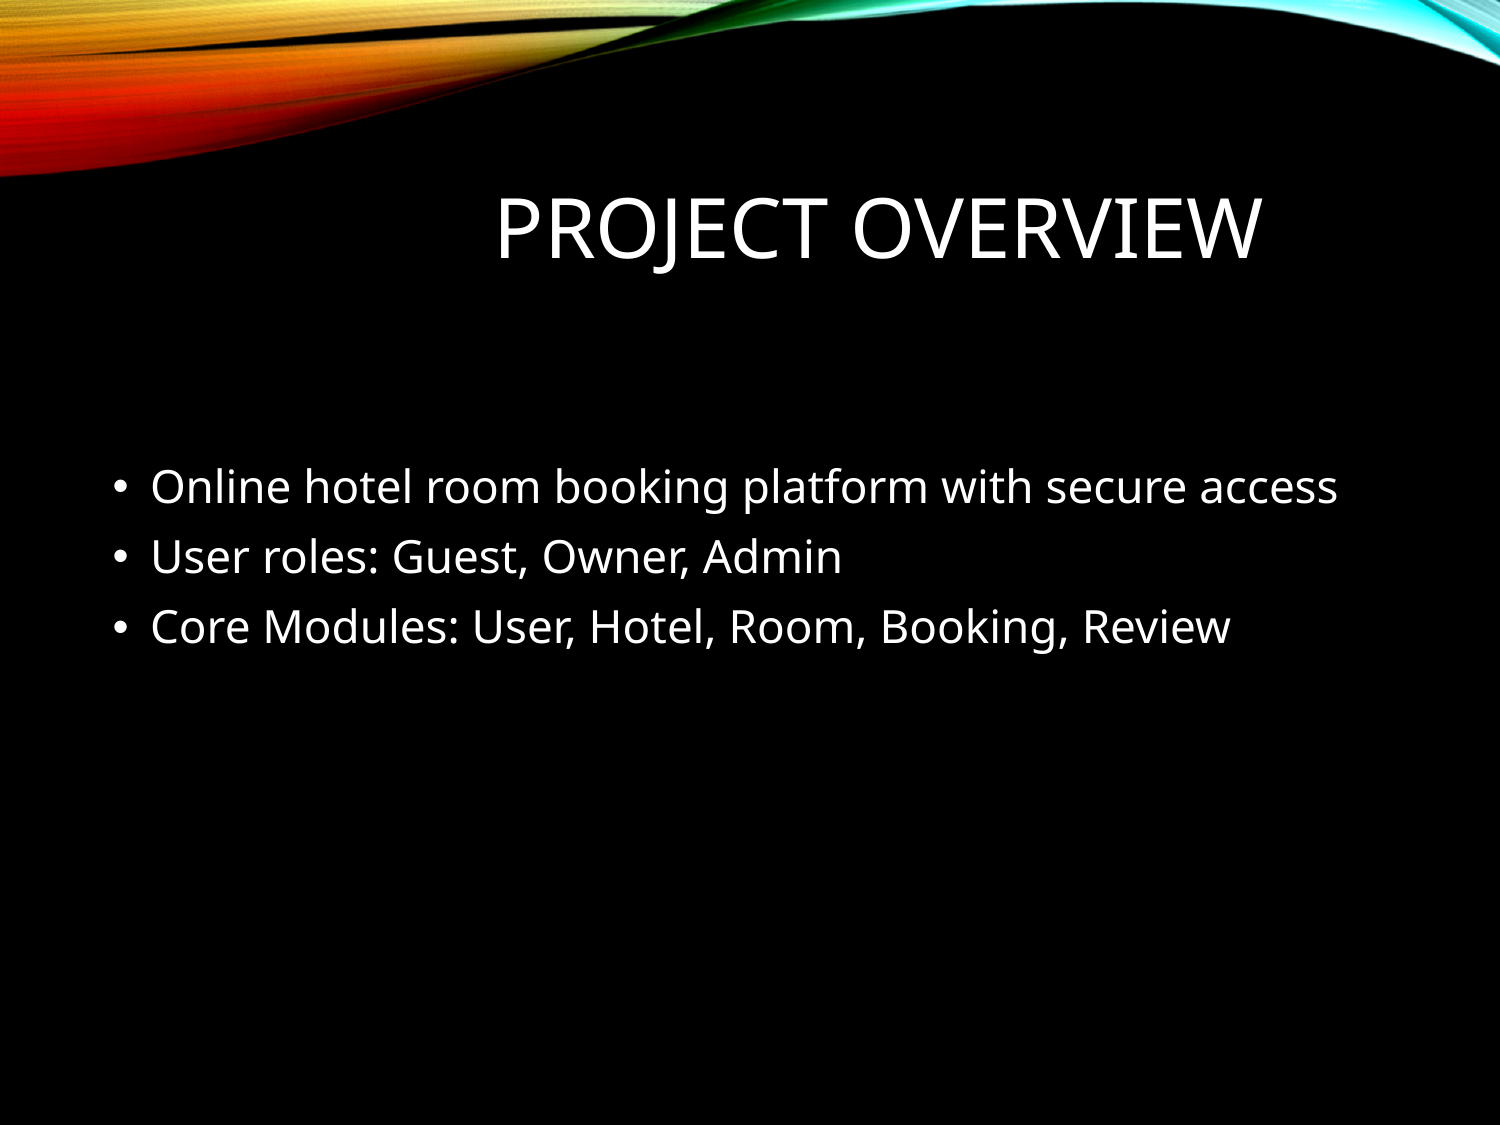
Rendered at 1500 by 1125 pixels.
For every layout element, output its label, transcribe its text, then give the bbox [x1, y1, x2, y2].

picture [0, 0, 1500, 178]
title Project Overview [356, 125, 1403, 338]
list Online hotel room booking platform with secure access User roles: Guest, Owner, Admin Core Modules: User, Hotel, Room, Booking, Review [97, 456, 1403, 1028]
